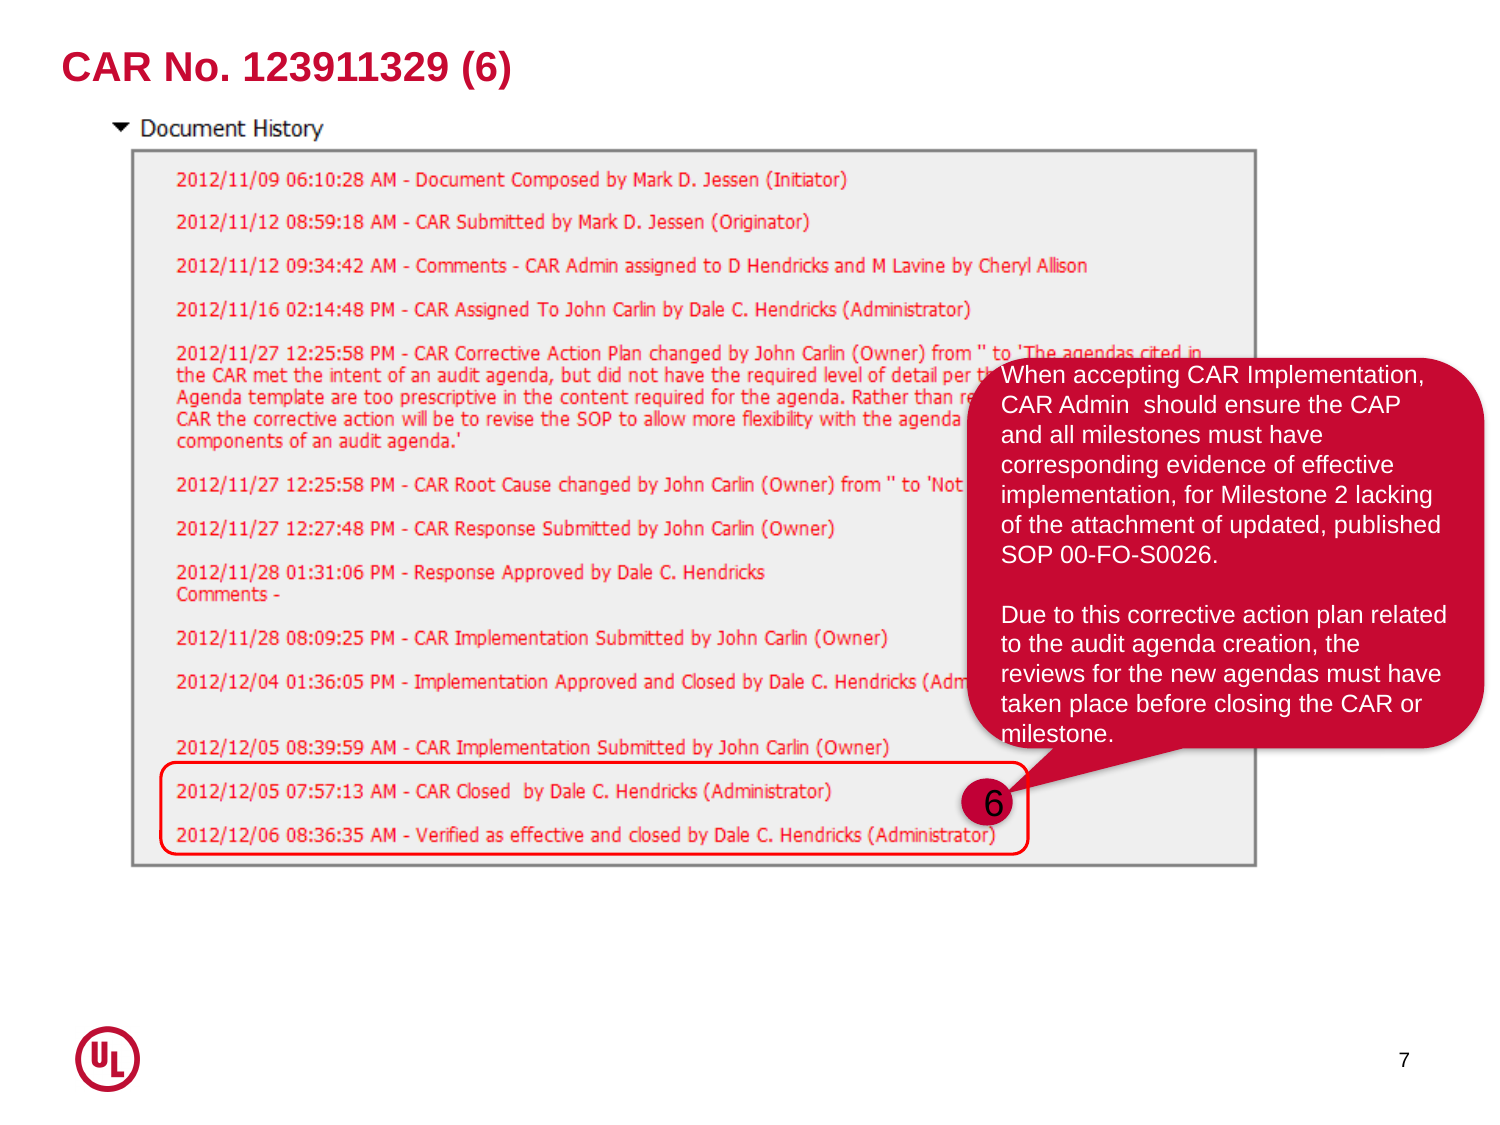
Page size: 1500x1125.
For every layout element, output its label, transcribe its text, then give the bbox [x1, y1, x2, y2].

title CAR No. 123911329 (6) [46, 31, 1397, 112]
picture [86, 93, 1288, 898]
slide_number 7 [1319, 1029, 1425, 1090]
text_box When accepting CAR Implementation, CAR Admin should ensure the CAP and all milestones must have corresponding evidence of effective implementation, for Milestone 2 lacking of the attachment of updated, published SOP 00-FO-S0026. Due to this corrective action plan related to the audit agenda creation, the reviews for the new agendas must have taken place before closing the CAR or milestone. [1293, 357, 1486, 750]
picture [75, 1026, 140, 1092]
